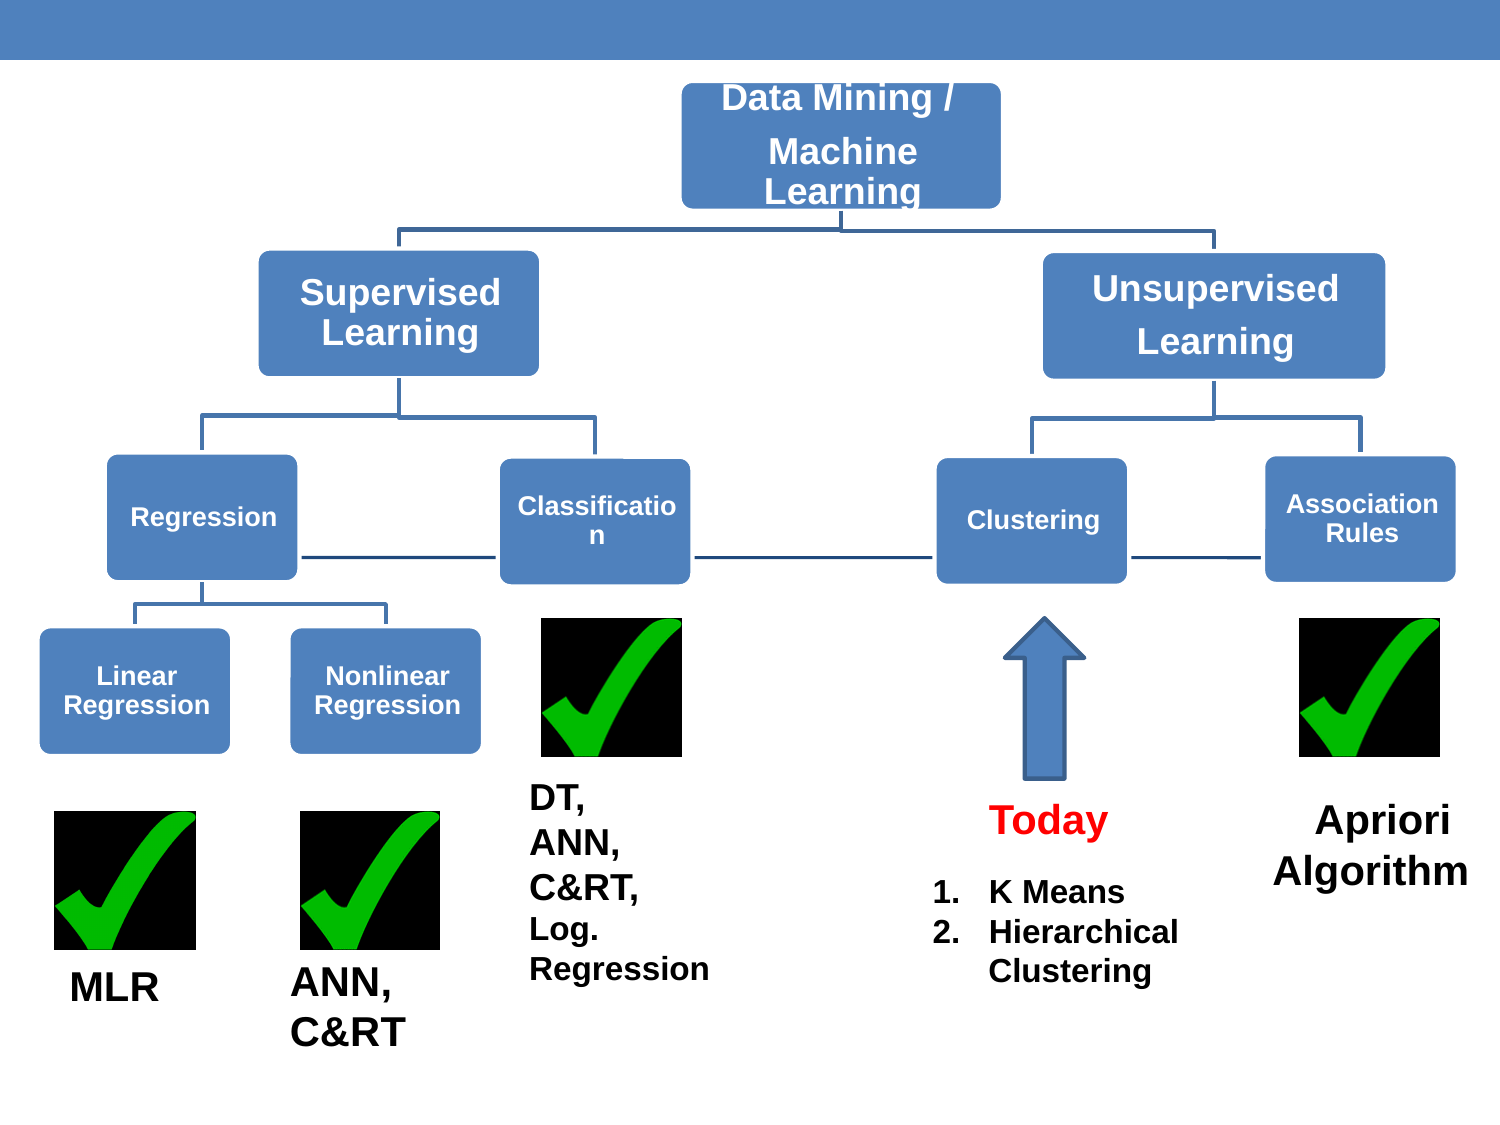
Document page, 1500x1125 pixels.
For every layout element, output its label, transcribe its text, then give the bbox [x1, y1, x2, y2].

picture [540, 617, 682, 757]
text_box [37, 80, 1488, 757]
picture [1299, 617, 1441, 757]
picture [54, 810, 196, 950]
text_box Apriori Algorithm [1257, 786, 1488, 901]
text_box DT, ANN, C&RT, Log. Regression [514, 766, 780, 995]
picture [299, 810, 441, 950]
text_box ANN, C&RT [274, 947, 440, 1062]
text_box Today [932, 786, 1158, 851]
text_box MLR [54, 956, 201, 1017]
text_box [1022, 766, 1067, 781]
text_box K Means Hierarchical Clustering [918, 862, 1213, 997]
